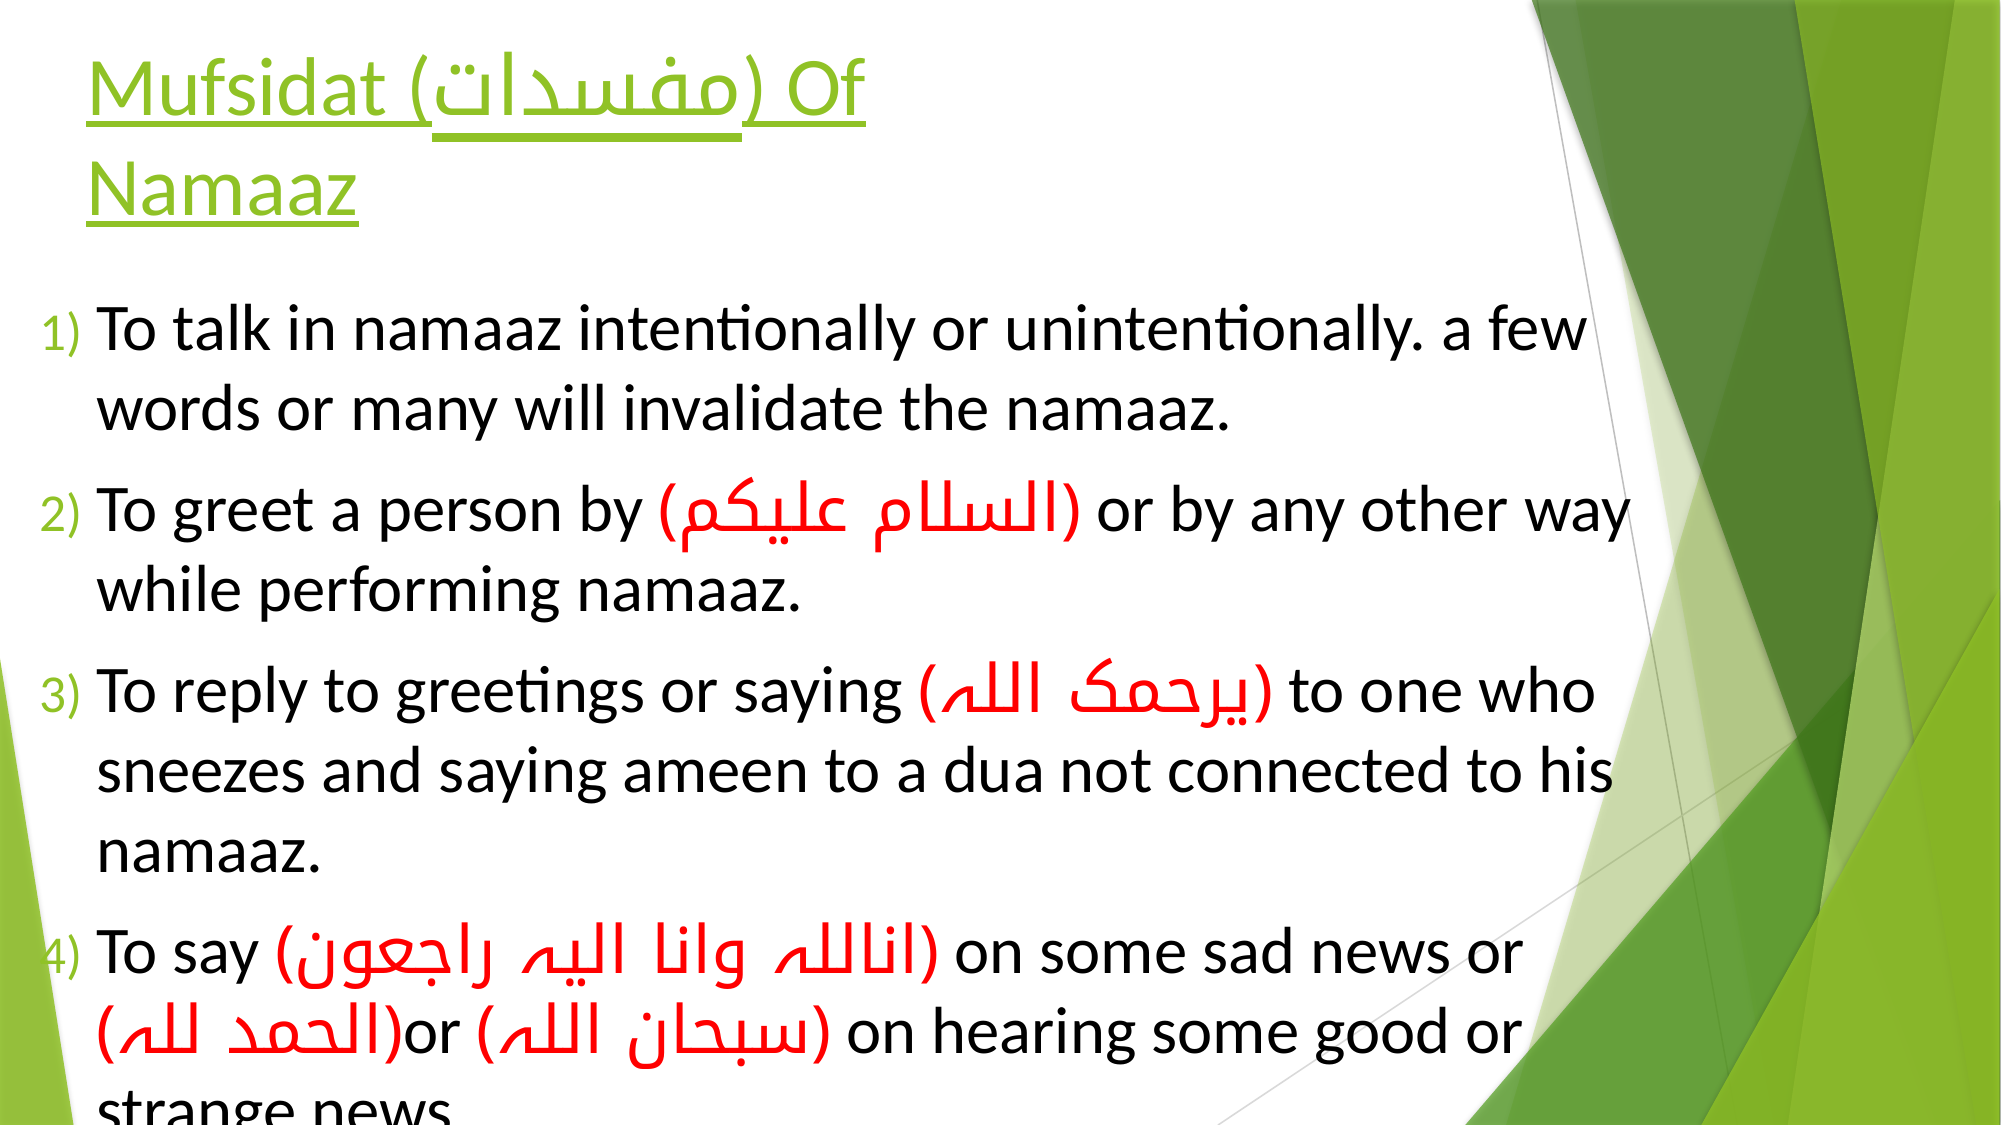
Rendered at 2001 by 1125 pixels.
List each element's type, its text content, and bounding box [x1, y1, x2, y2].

title Mufsidat (مفسدات) Of Namaaz [71, 24, 1038, 125]
list To talk in namaaz intentionally or unintentionally. a few words or many will invalidate the namaaz. To greet a person by (السلام علیکم) or by any other way while performing namaaz. To reply to greetings or saying (یرحمک اللہ) to one who sneezes and saying ameen to a dua not connected to his namaaz. To say (اناللہ وانا الیہ راجعون) on some sad news or (الحمد للہ)or (سبحان اللہ) on hearing some good or strange news. [24, 174, 1713, 1125]
